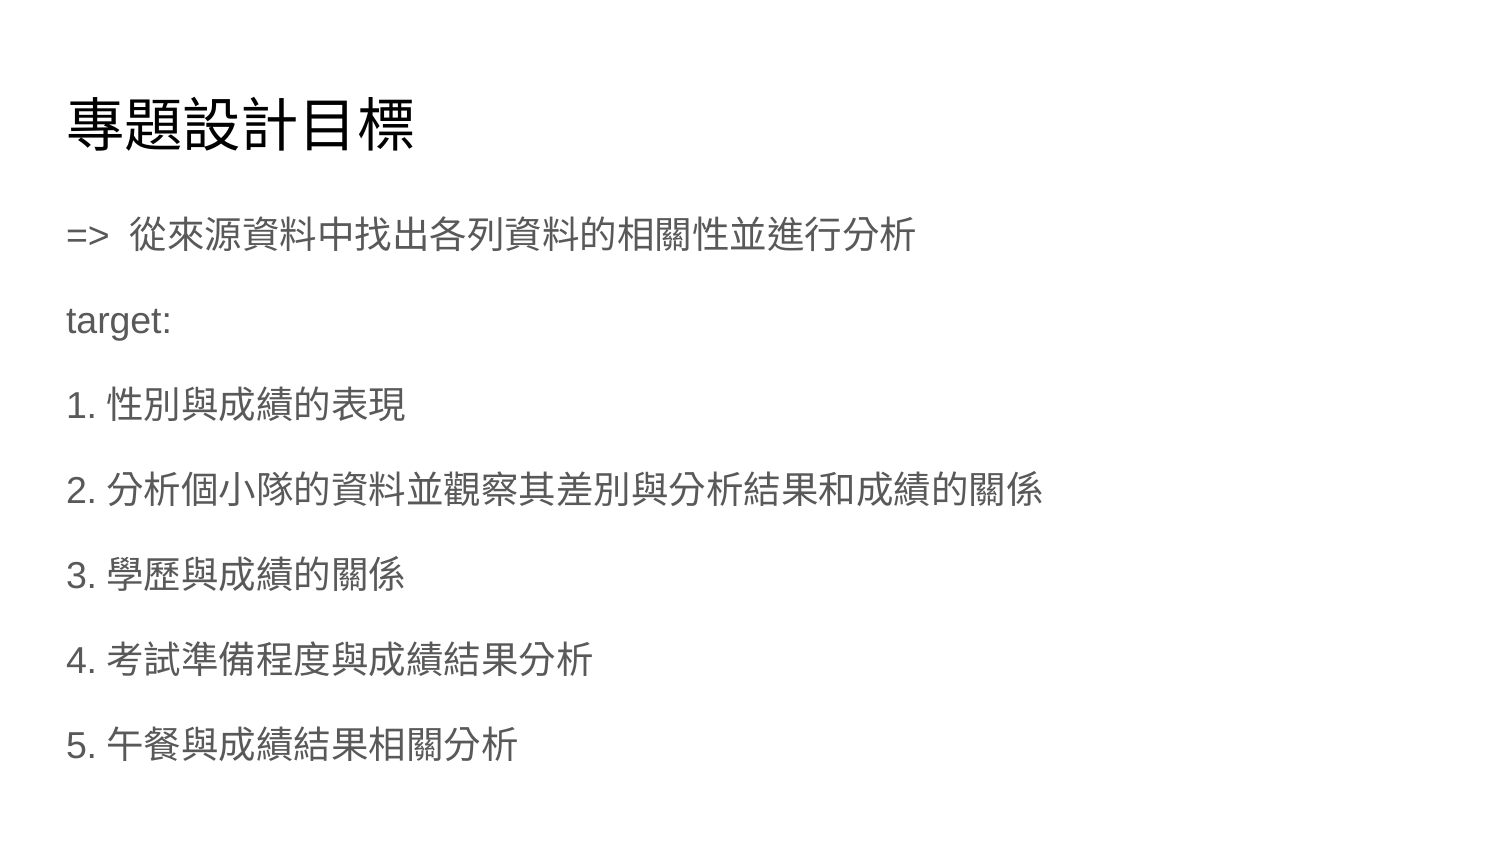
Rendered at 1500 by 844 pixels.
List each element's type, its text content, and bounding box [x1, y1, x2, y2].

title 專題設計目標 [51, 72, 1449, 167]
list => 從來源資料中找出各列資料的相關性並進行分析 target: 1.性別與成績的表現 2.分析個小隊的資料並觀察其差別與分析結果和成績的關係 3.學歷與成績的關係 4.考試準備程度與成績結果分析 5.午餐與成績結果相關分析 [51, 189, 1449, 750]
